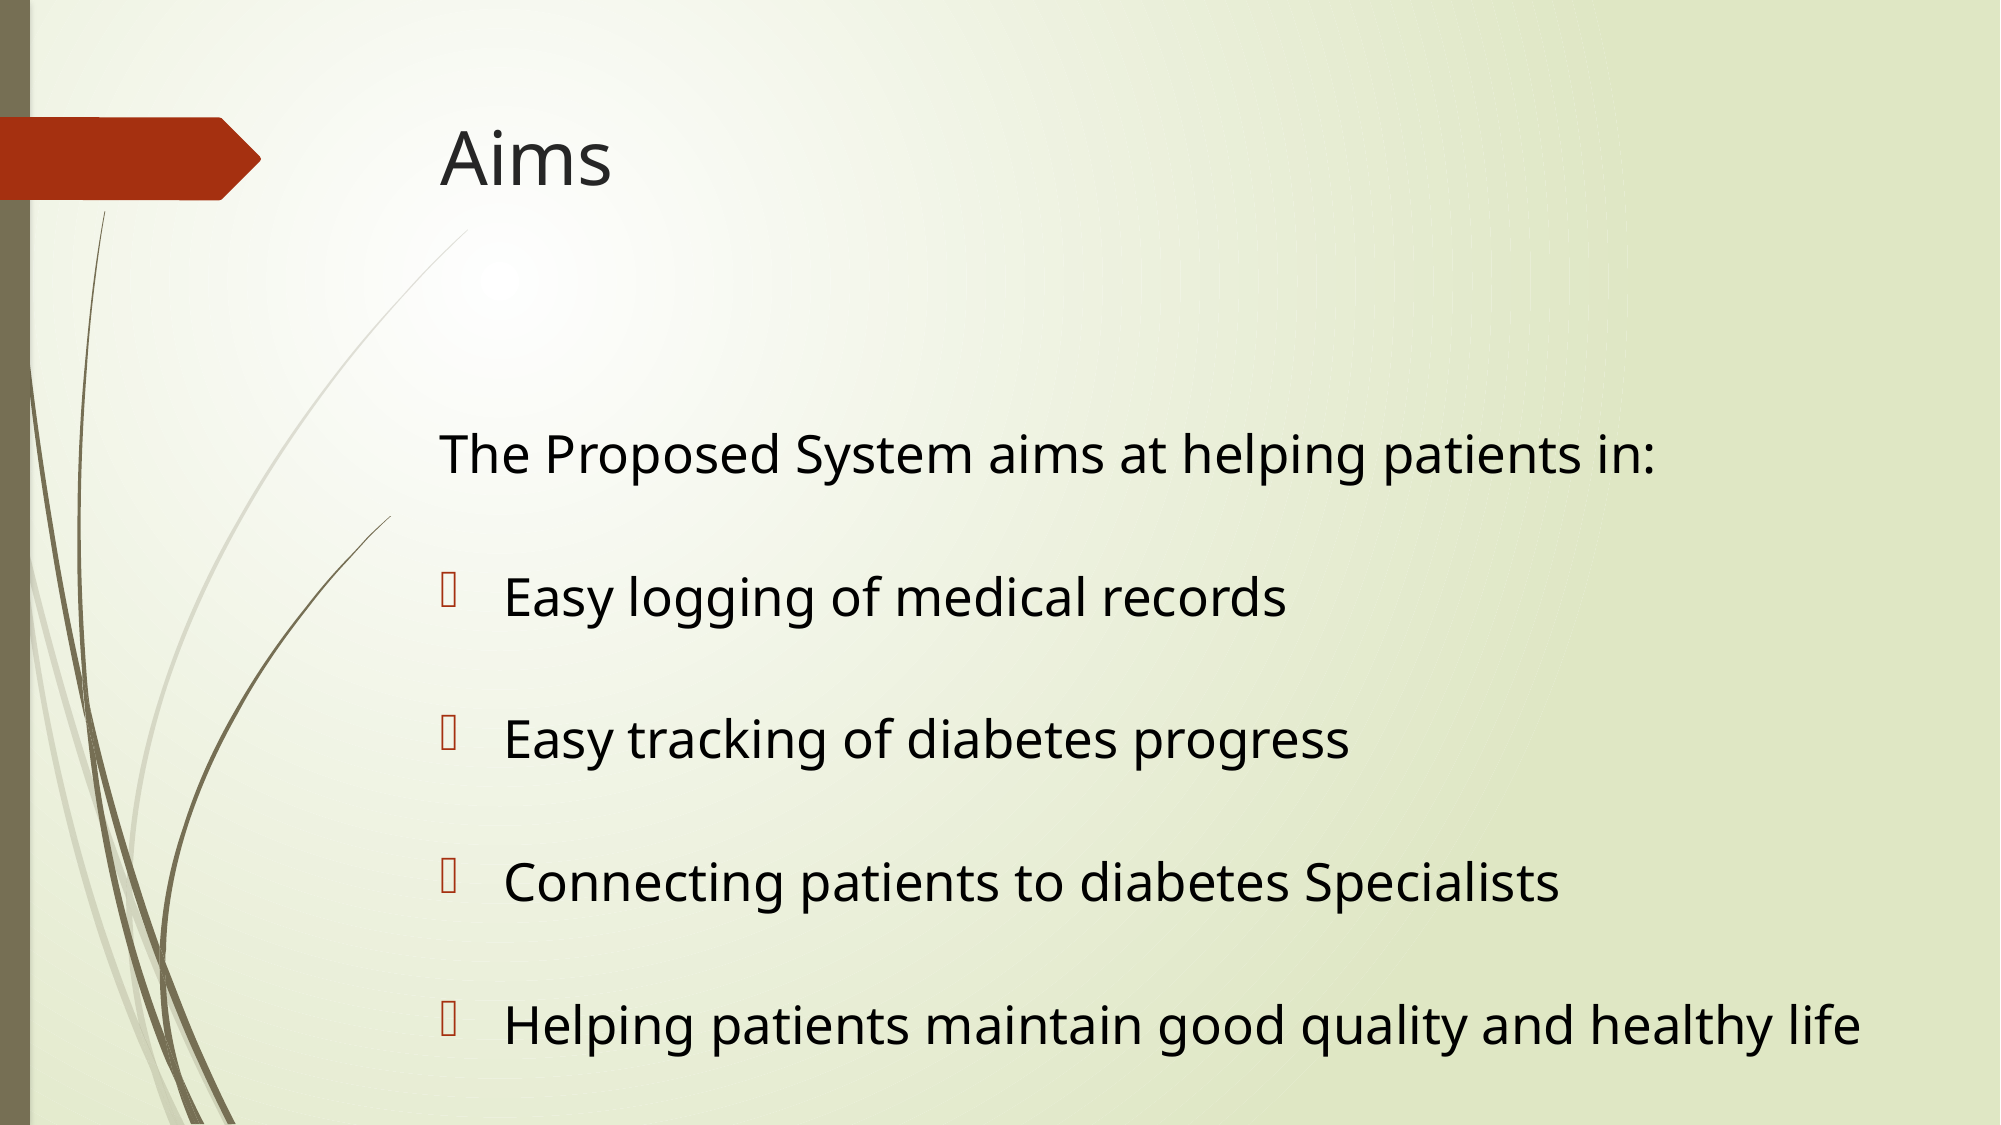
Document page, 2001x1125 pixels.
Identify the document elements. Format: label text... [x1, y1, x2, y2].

list The Proposed System aims at helping patients in: Easy logging of medical records Easy tracking of diabetes progress Connecting patients to diabetes Specialists Helping patients maintain good quality and healthy life [424, 350, 1888, 1079]
title Aims [425, 102, 1888, 313]
